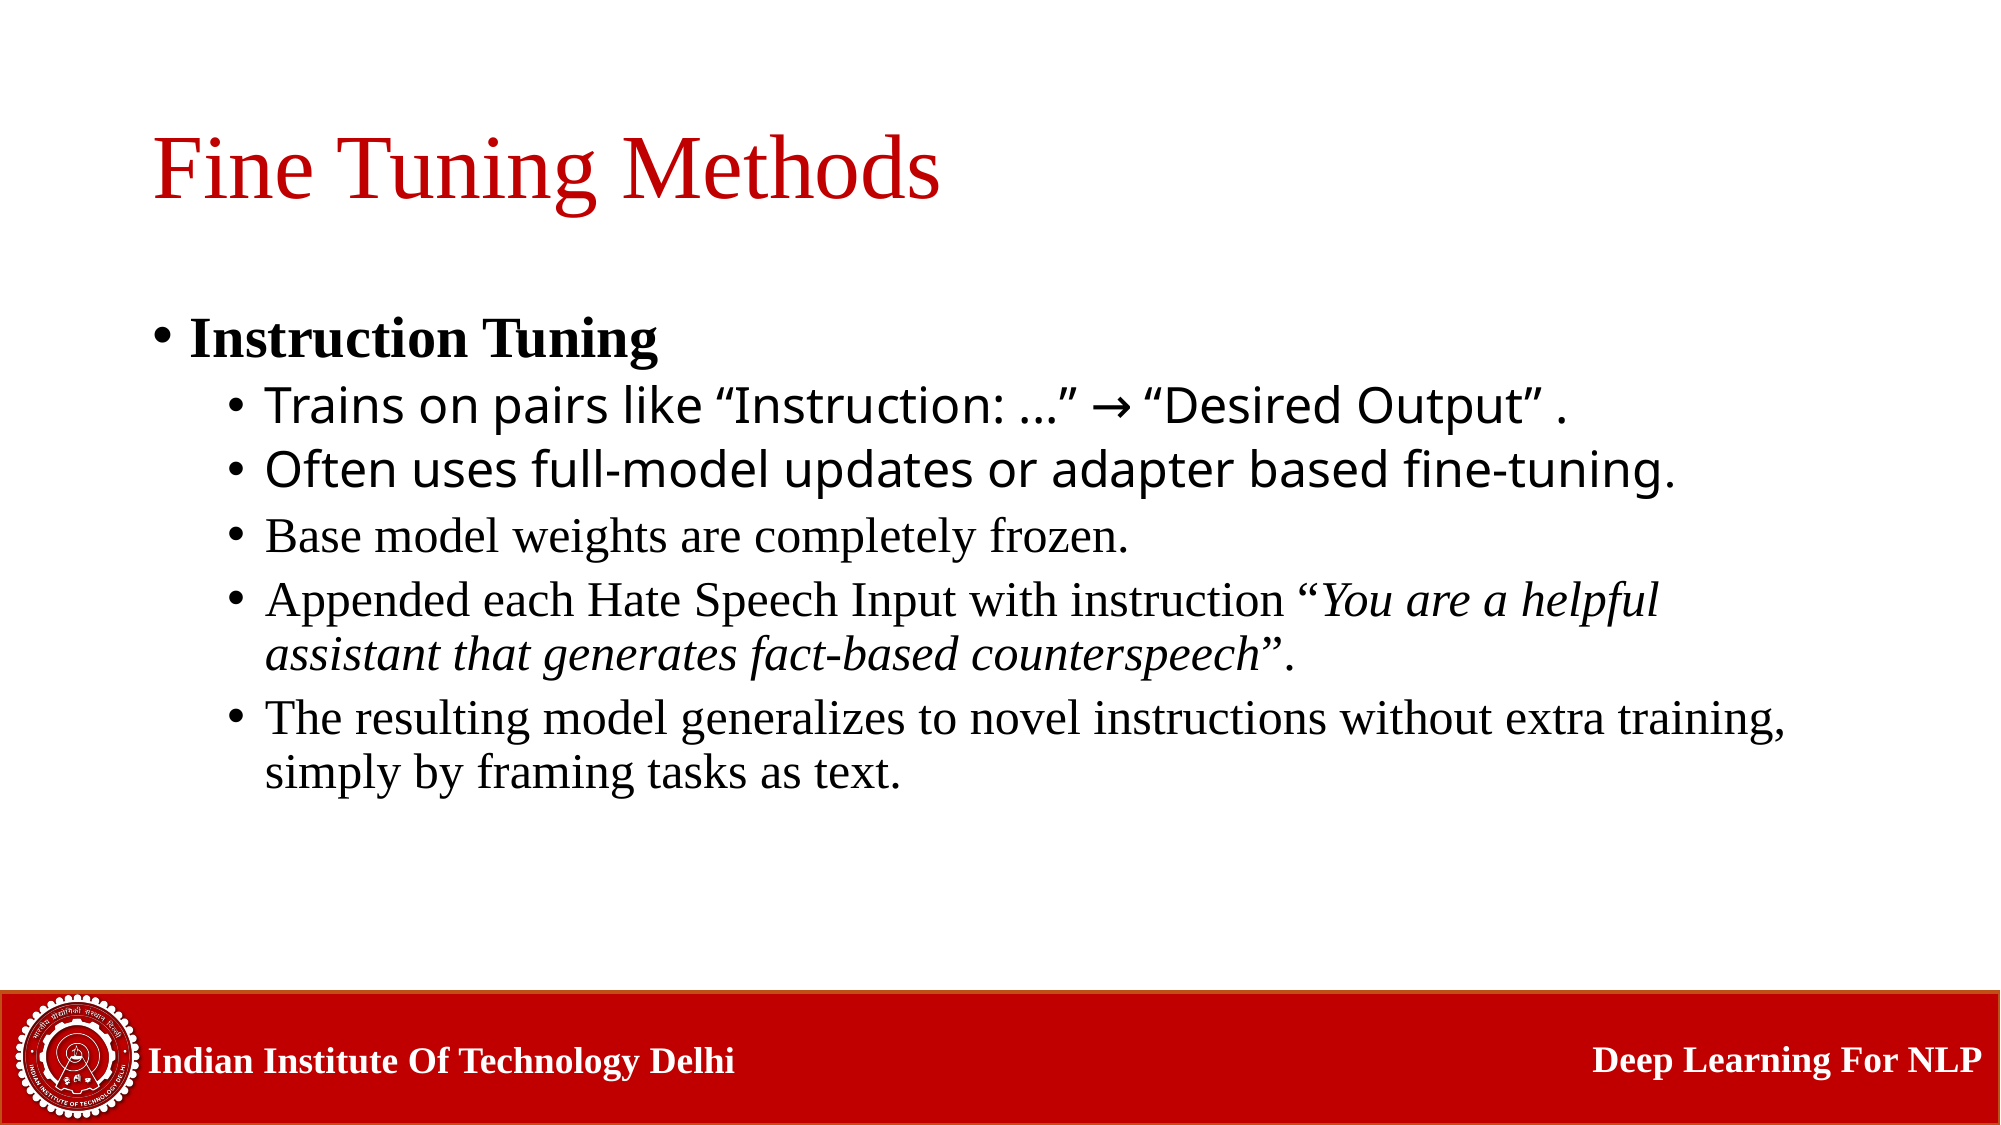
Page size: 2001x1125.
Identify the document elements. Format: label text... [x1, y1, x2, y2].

title Fine Tuning Methods [137, 59, 1863, 278]
text_box Indian Institute Of Technology Delhi [0, 990, 2000, 1125]
text_box Deep Learning For NLP [1577, 1028, 1998, 1088]
picture [11, 991, 146, 1125]
list Instruction Tuning Trains on pairs like “Instruction: ...” → “Desired Output” . Often uses full-model updates or adapter based fine-tuning. Base model weights are completely frozen. Appended each Hate Speech Input with instruction “You are a helpful assistant that generates fact-based counterspeech”. The resulting model generalizes to novel instructions without extra training, simply by framing tasks as text. [137, 299, 1863, 990]
